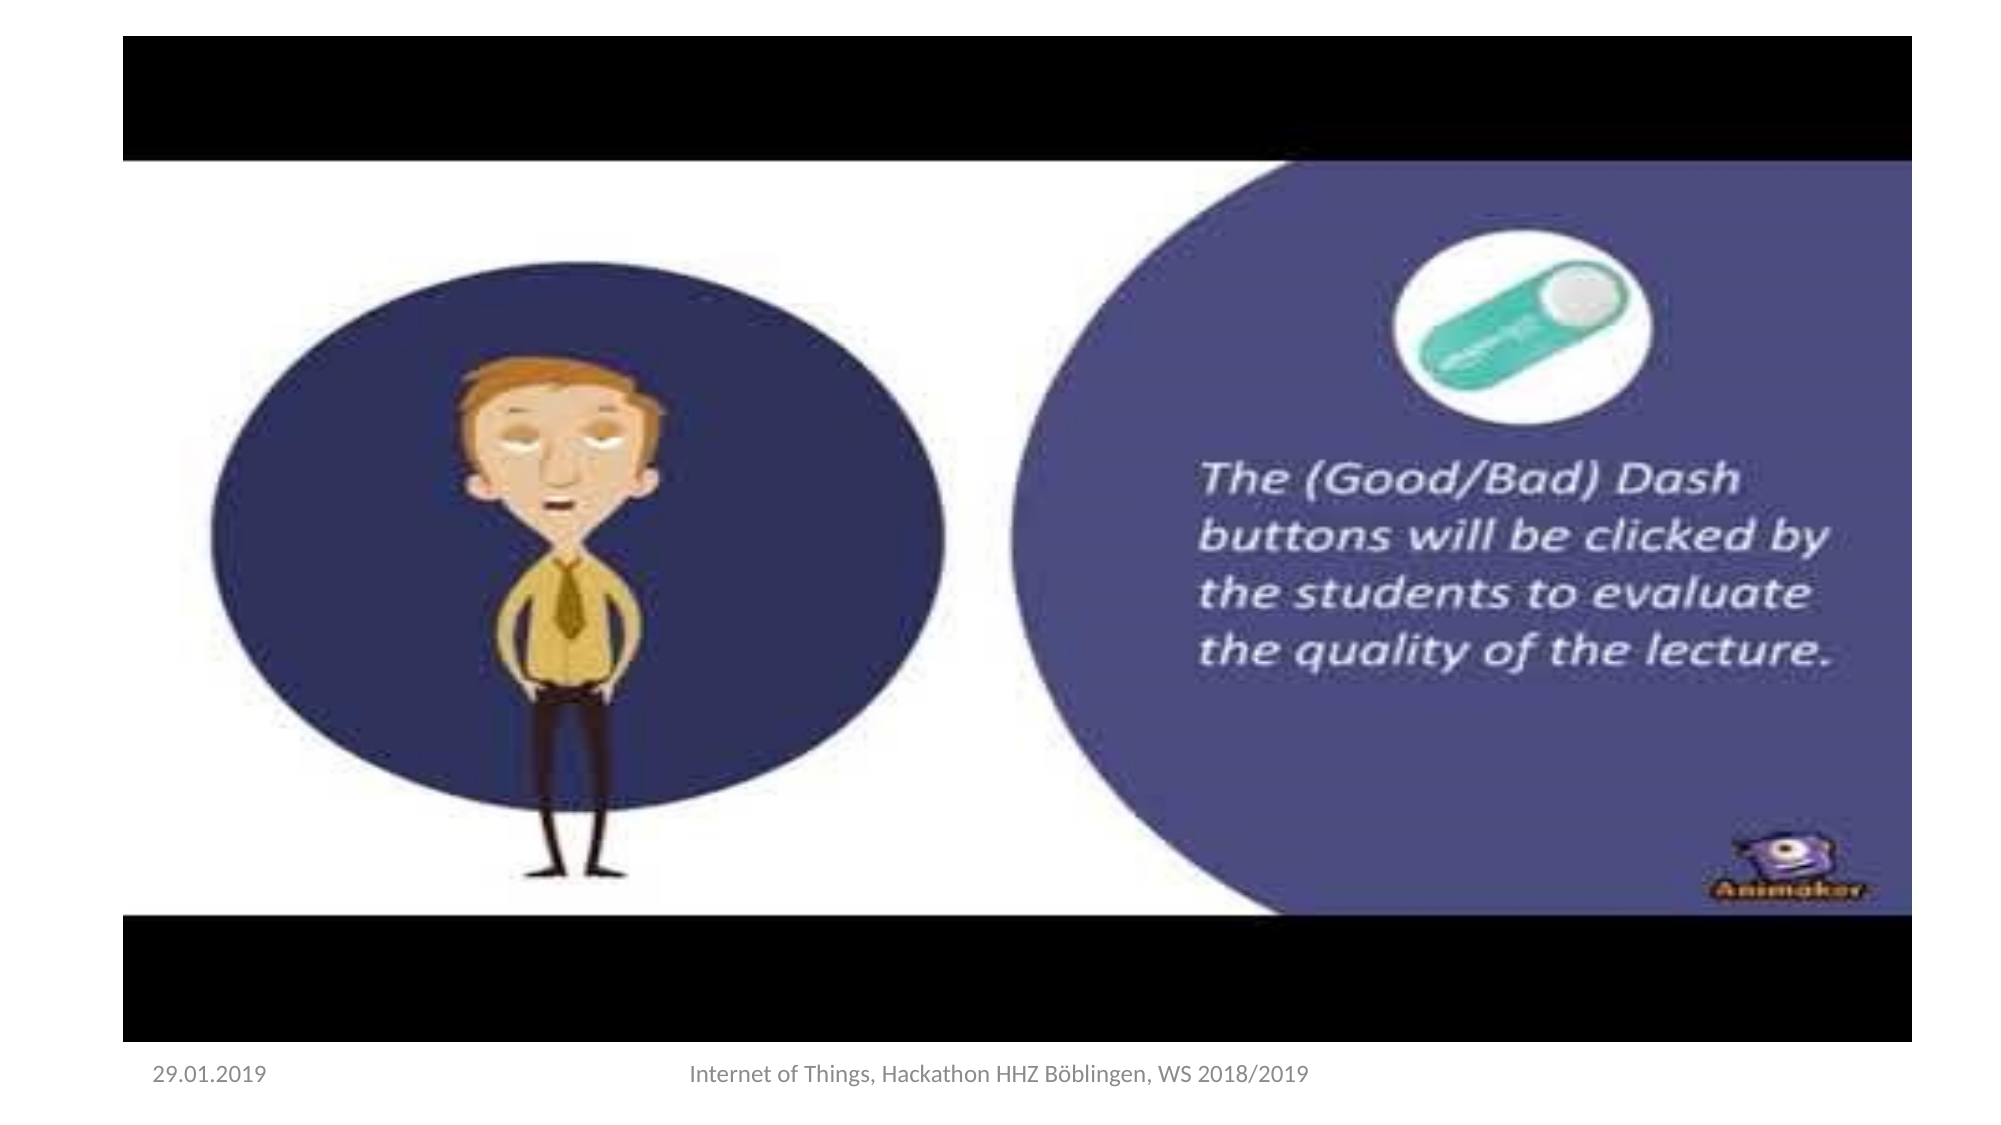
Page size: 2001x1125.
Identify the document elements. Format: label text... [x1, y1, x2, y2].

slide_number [137, 1043, 588, 1103]
footer Internet of Things, Hackathon HHZ Böblingen, WS 2018/2019 [662, 1043, 1338, 1103]
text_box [122, 35, 1913, 1043]
